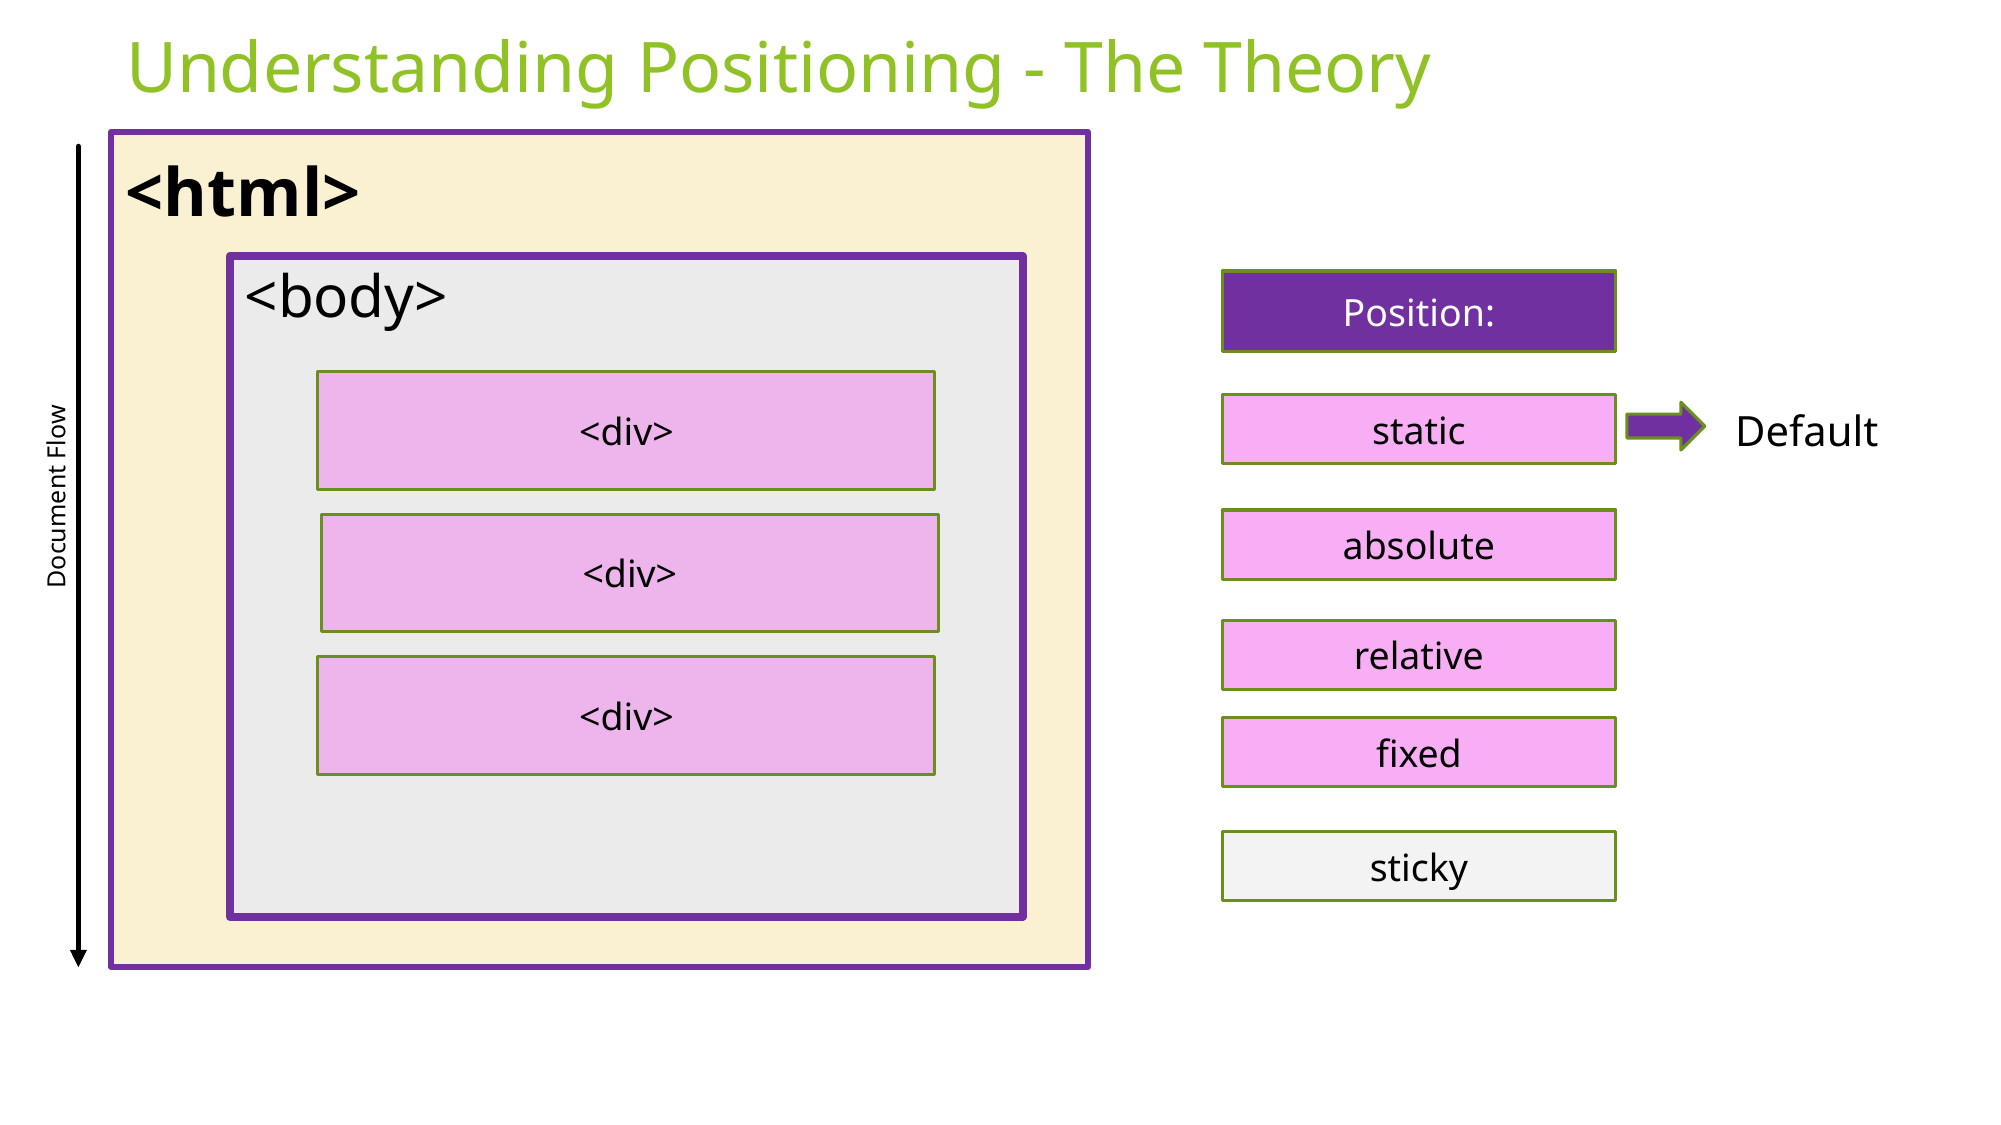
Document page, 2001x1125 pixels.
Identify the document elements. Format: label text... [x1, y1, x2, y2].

title Understanding Positioning - The Theory [111, 14, 1933, 115]
text_box <body> [229, 254, 1024, 919]
text_box Position: [1221, 269, 1617, 353]
text_box sticky [1221, 830, 1617, 902]
text_box <div> [320, 513, 940, 633]
text_box [1625, 400, 1706, 452]
text_box <div> [316, 655, 936, 776]
text_box relative [1221, 619, 1617, 691]
text_box static [1221, 393, 1617, 465]
text_box <html> [110, 130, 1089, 969]
text_box Document Flow [32, 390, 73, 604]
text_box fixed [1221, 716, 1617, 788]
text_box Default [1720, 397, 1894, 463]
text_box absolute [1221, 508, 1617, 581]
text_box <div> [316, 370, 936, 491]
